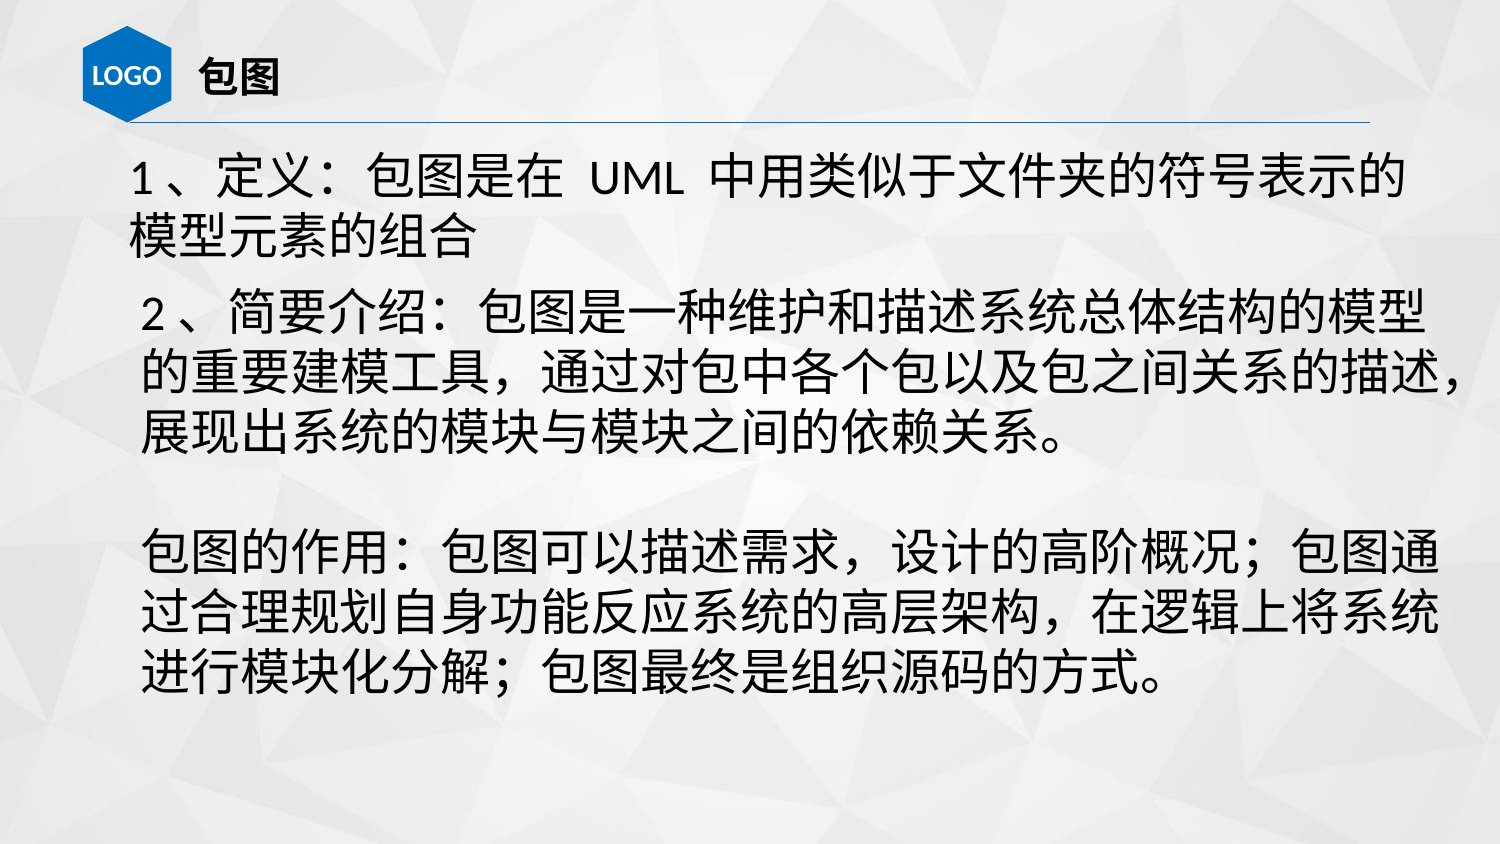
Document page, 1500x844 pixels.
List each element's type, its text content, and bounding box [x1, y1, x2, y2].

text_box 2、简要介绍：包图是一种维护和描述系统总体结构的模型的重要建模工具，通过对包中各个包以及包之间关系的描述，展现出系统的模块与模块之间的依赖关系。 包图的作用：包图可以描述需求，设计的高阶概况；包图通过合理规划自身功能反应系统的高层架构，在逻辑上将系统进行模块化分解；包图最终是组织源码的方式。 [125, 273, 1464, 708]
picture [0, 0, 1500, 844]
text_box 1、定义：包图是在 UML 中用类似于文件夹的符号表示的 模型元素的组合 [113, 136, 1423, 272]
text_box 包图 [183, 43, 774, 109]
